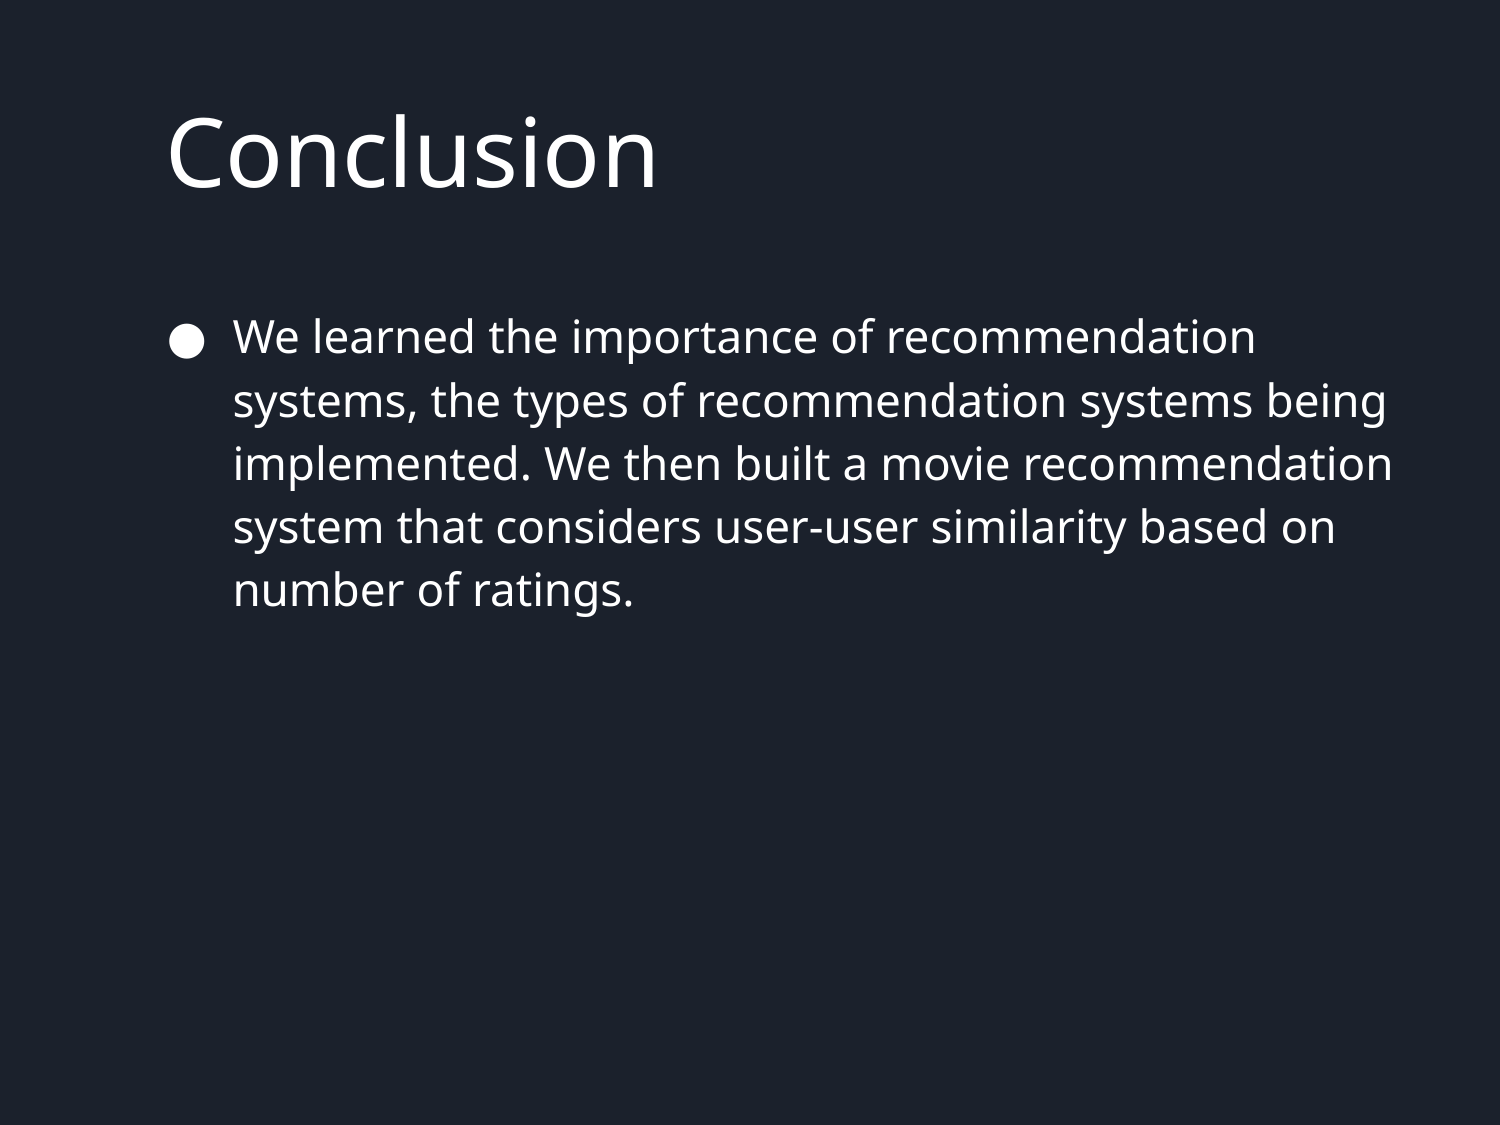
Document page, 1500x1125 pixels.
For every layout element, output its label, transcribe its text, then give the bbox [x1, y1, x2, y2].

list We learned the importance of recommendation systems, the types of recommendation systems being implemented. We then built a movie recommendation system that considers user-user similarity based on number of ratings. [150, 292, 1425, 1043]
title Conclusion [150, 83, 1425, 234]
